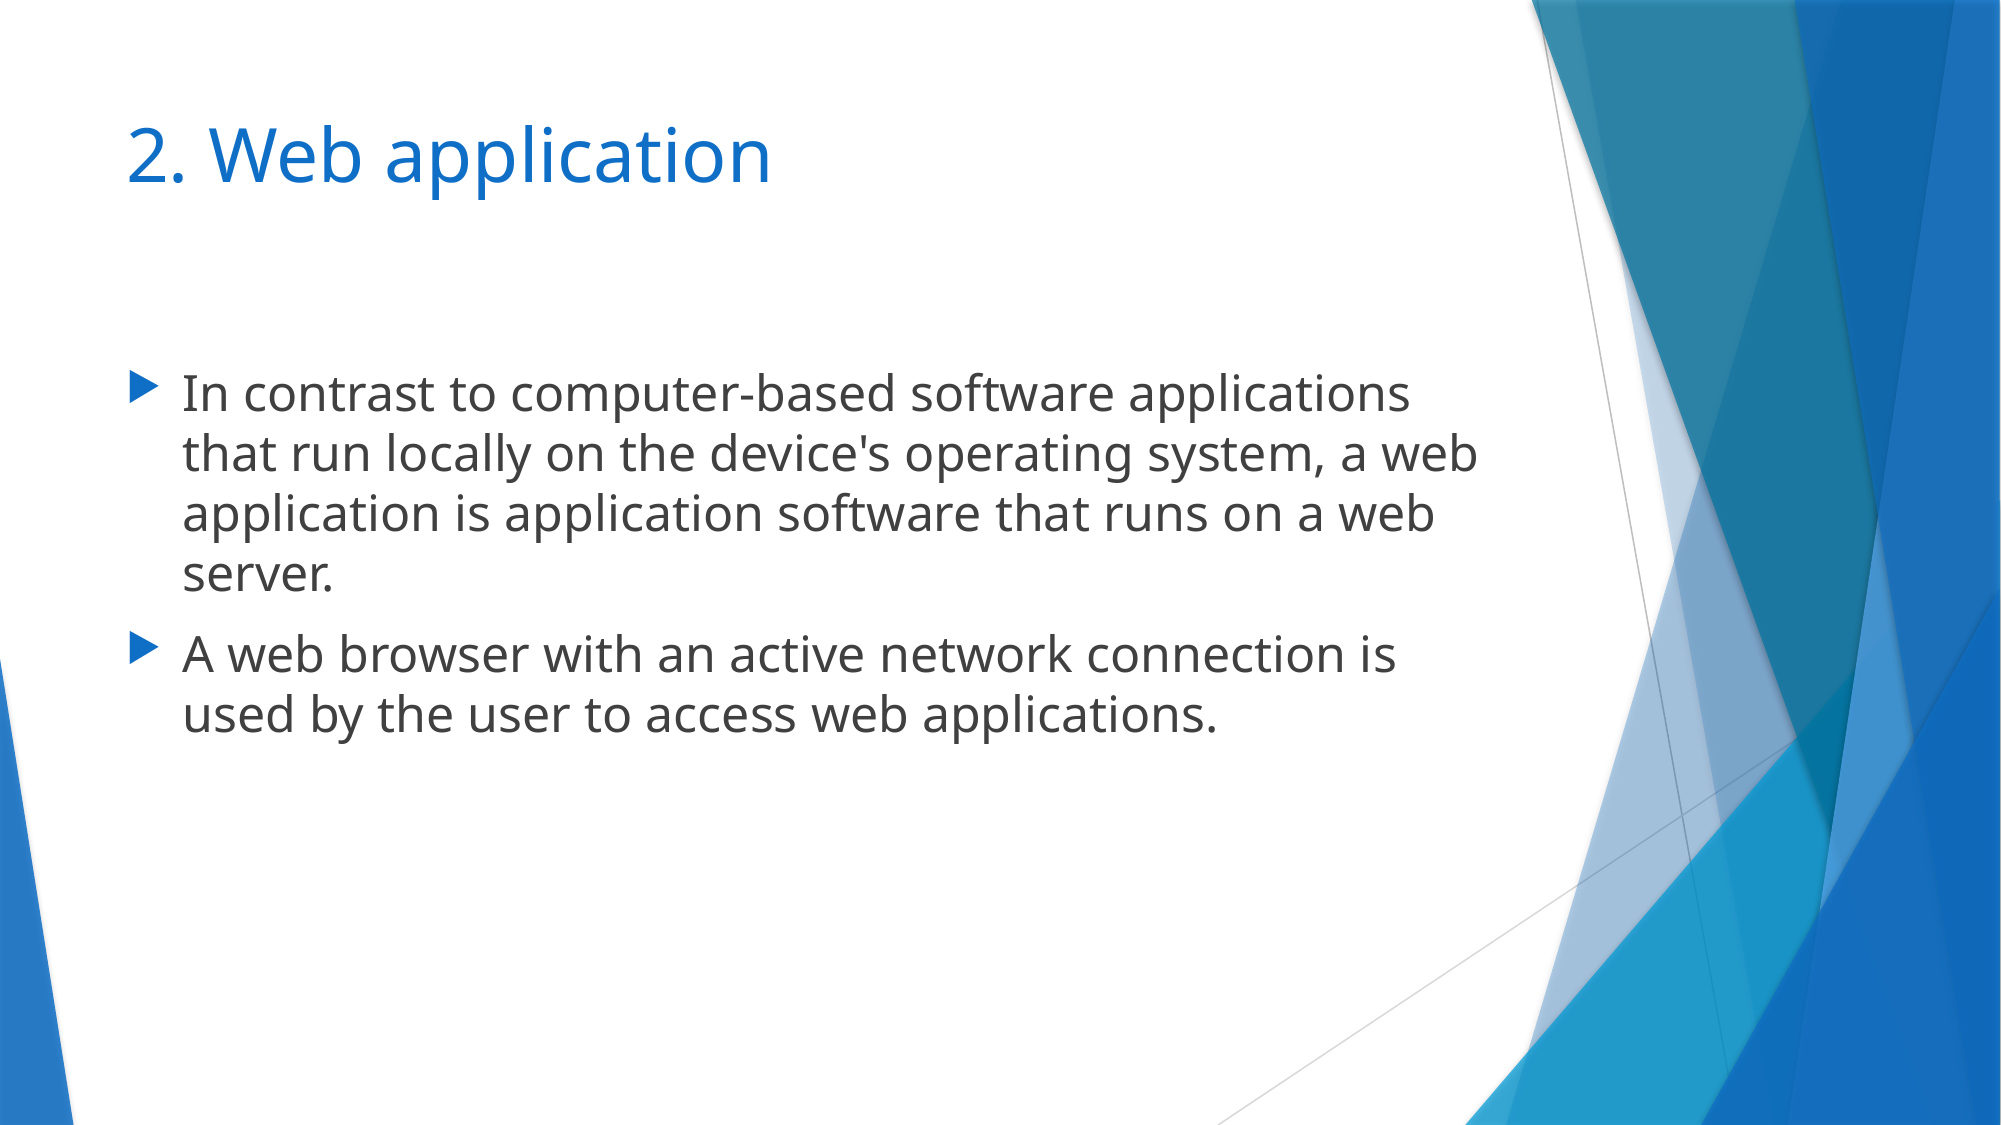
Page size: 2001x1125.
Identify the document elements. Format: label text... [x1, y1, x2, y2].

list In contrast to computer-based software applications that run locally on the device's operating system, a web application is application software that runs on a web server. A web browser with an active network connection is used by the user to access web applications. [111, 354, 1522, 992]
title 2. Web application [111, 99, 1522, 317]
